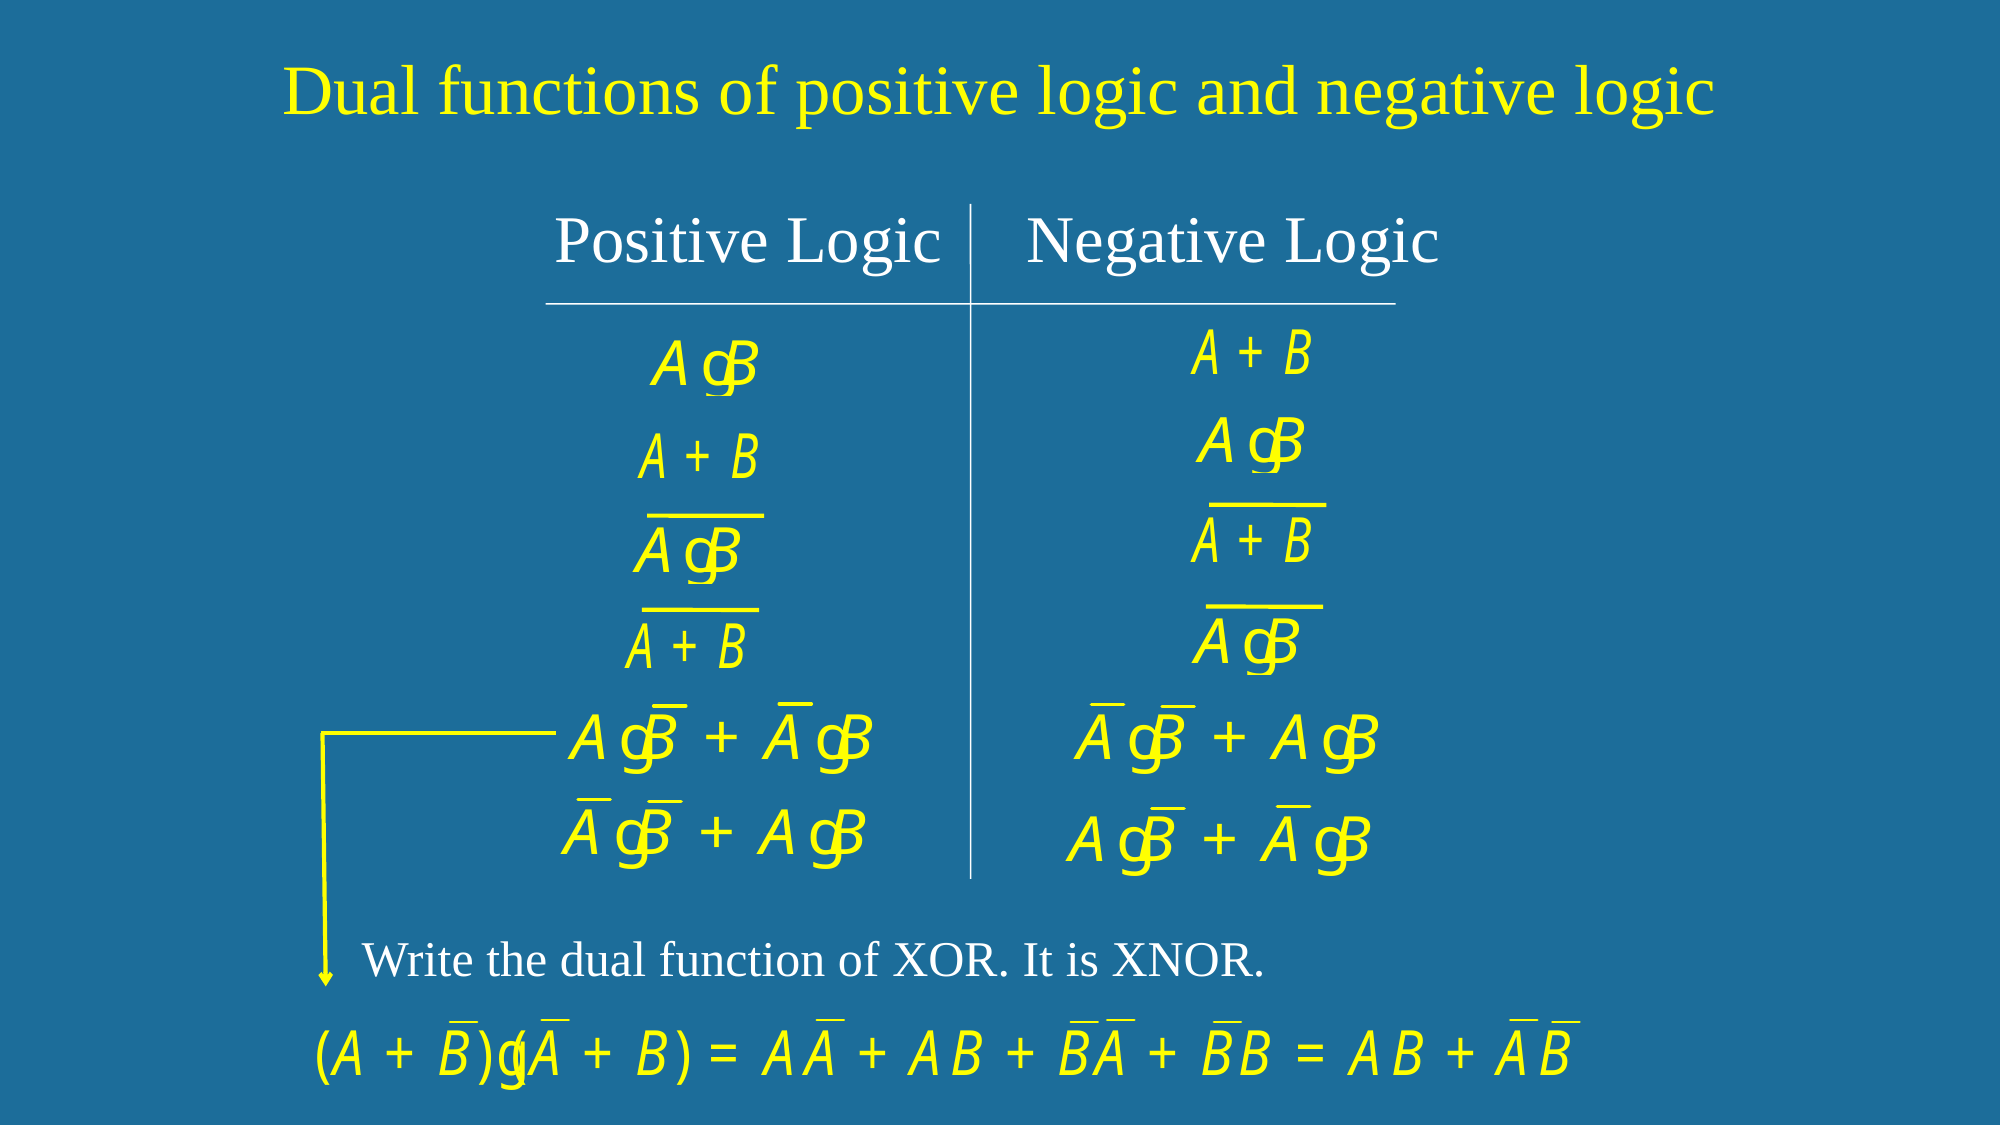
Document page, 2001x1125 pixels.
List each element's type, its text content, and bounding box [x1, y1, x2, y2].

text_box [1188, 606, 1324, 675]
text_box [557, 786, 887, 870]
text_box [622, 610, 760, 684]
title More Examples on K-map The K-map is given. Draw the K-Circles. [617, 612, 764, 691]
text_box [564, 691, 894, 775]
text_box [322, 741, 327, 987]
text_box Dual functions of positive logic and negative logic [267, 36, 1789, 136]
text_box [1192, 405, 1327, 473]
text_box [635, 421, 773, 494]
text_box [646, 327, 782, 397]
text_box Write the dual function of XOR. It is XNOR. [346, 919, 1426, 994]
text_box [1188, 316, 1327, 391]
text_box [1070, 691, 1401, 776]
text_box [1062, 793, 1392, 877]
text_box F1 [1209, 608, 1320, 612]
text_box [536, 188, 1460, 880]
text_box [311, 1007, 1590, 1102]
